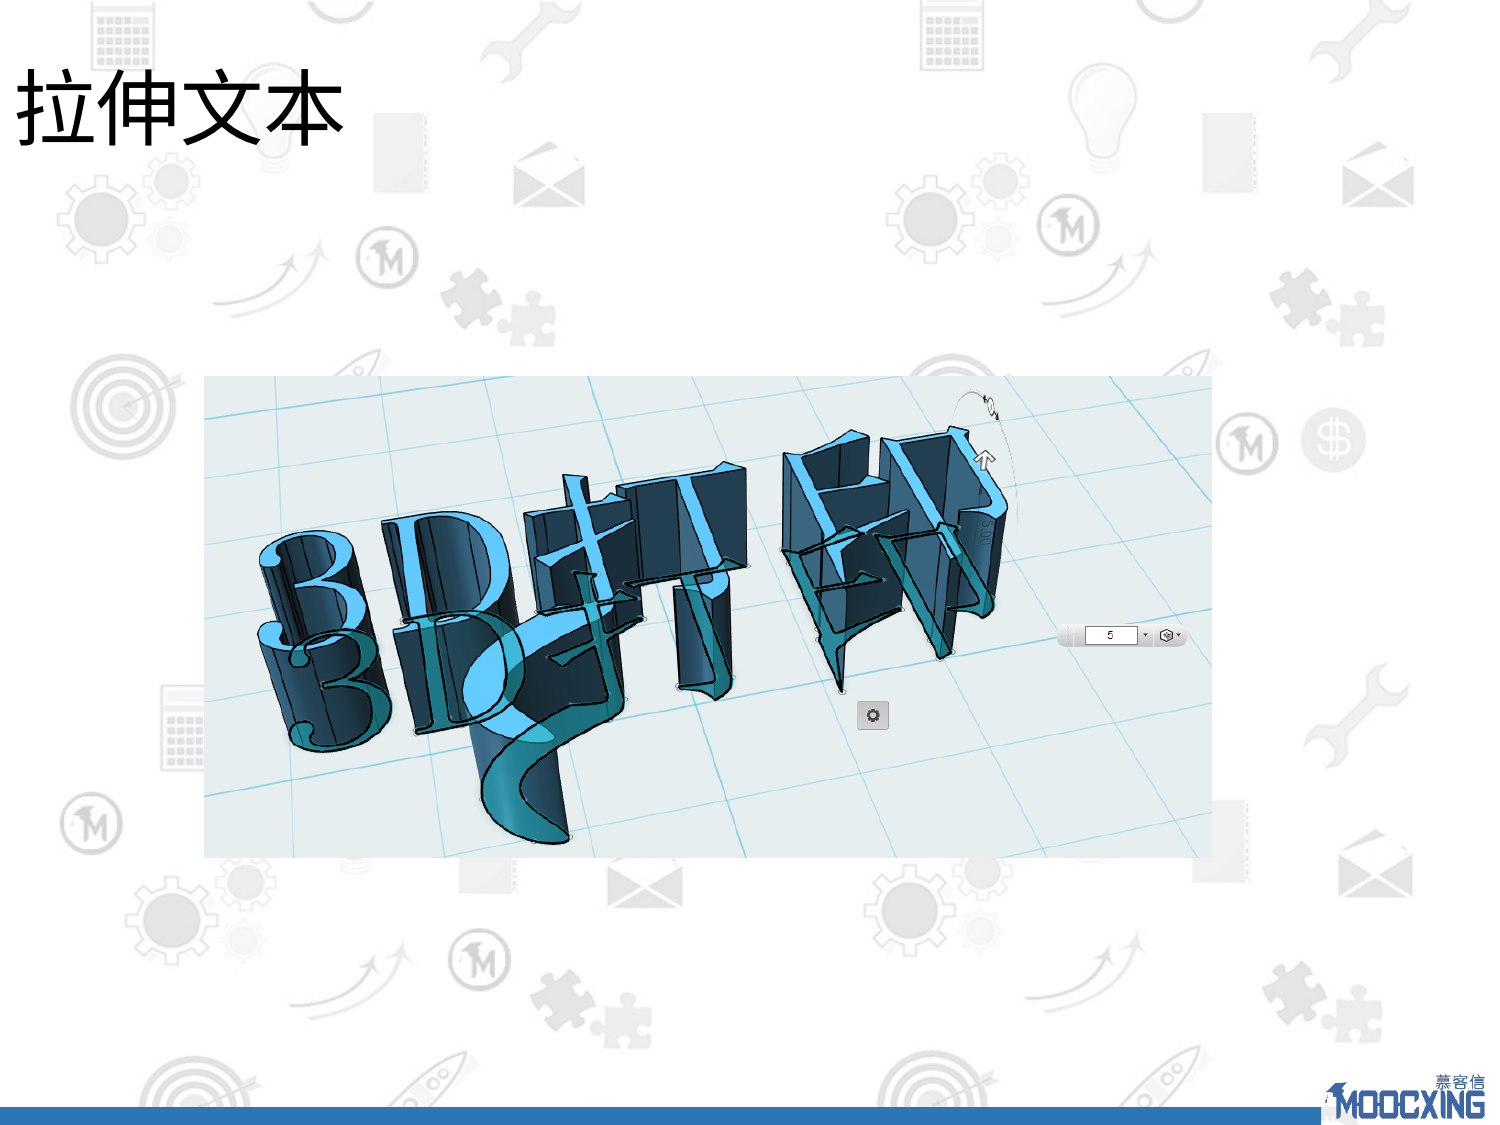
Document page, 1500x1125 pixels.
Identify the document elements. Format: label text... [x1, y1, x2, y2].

picture [0, 225, 1500, 1125]
title 拉伸文本 [0, 0, 1500, 225]
